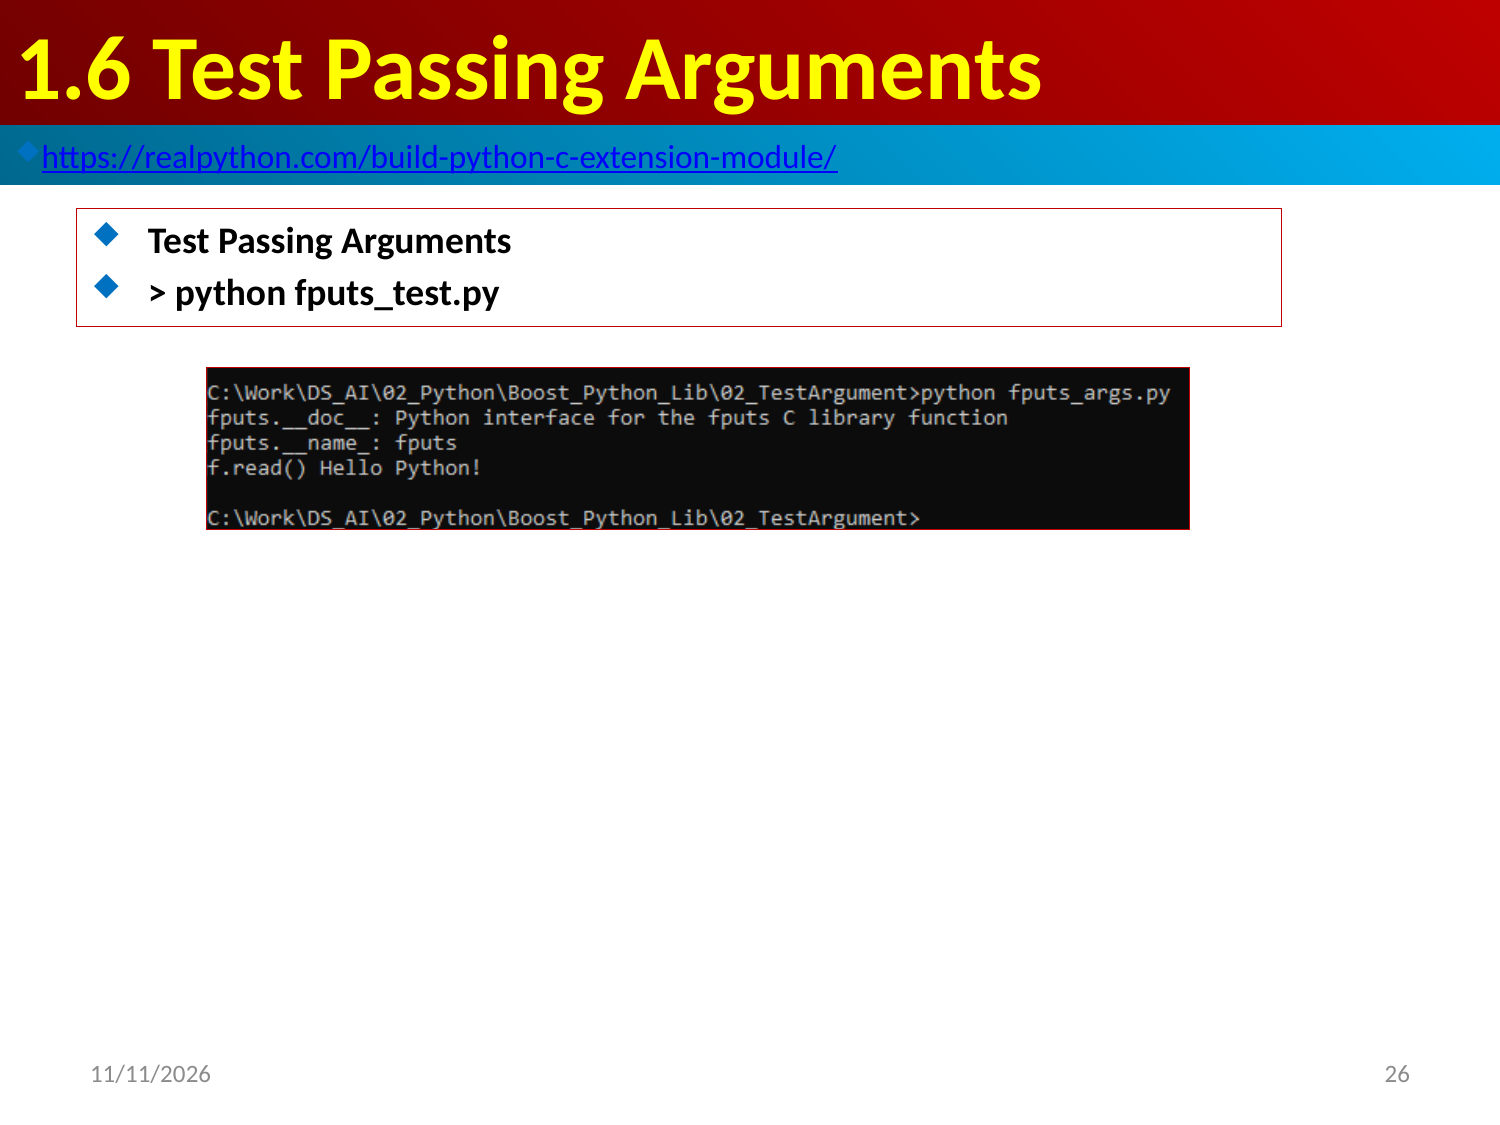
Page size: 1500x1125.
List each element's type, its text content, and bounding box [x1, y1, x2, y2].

slide_number 26 [1074, 1042, 1425, 1103]
text_box https://realpython.com/build-python-c-extension-module/ [0, 125, 1500, 185]
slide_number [75, 1042, 425, 1103]
title 1.6 Test Passing Arguments [0, 0, 1500, 125]
subtitle Test Passing Arguments > python fputs_test.py [76, 208, 1282, 327]
picture [206, 367, 1190, 531]
